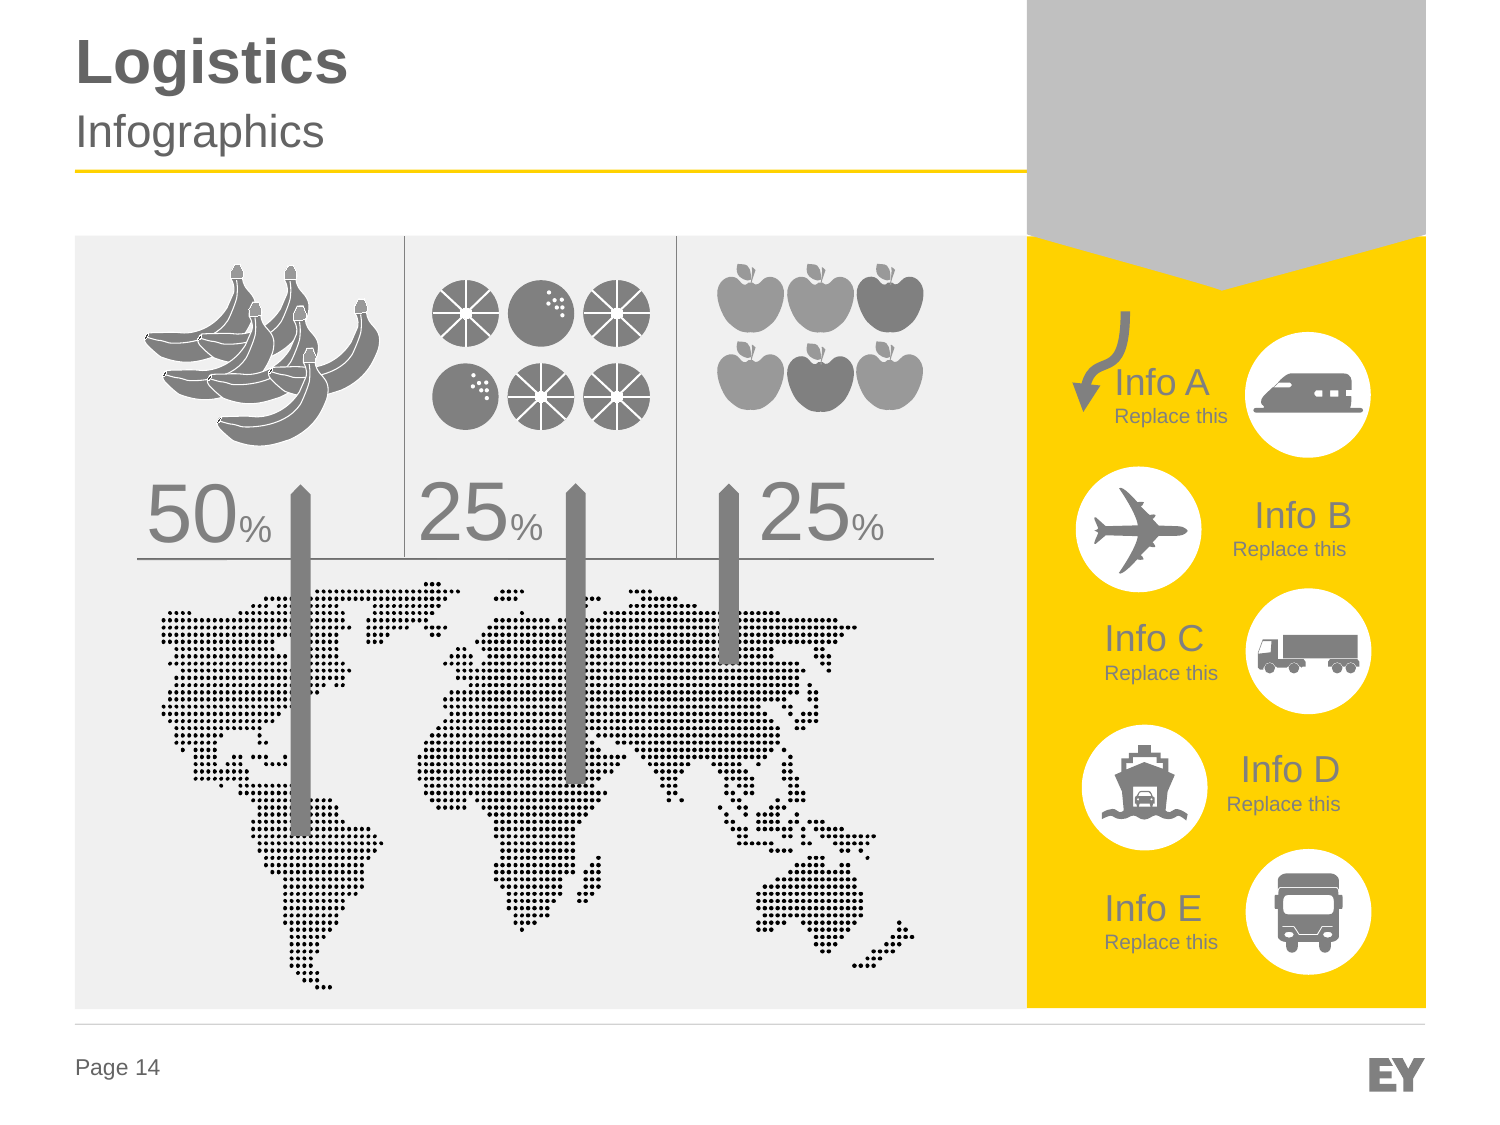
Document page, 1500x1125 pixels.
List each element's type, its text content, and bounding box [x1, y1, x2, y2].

text_box [718, 483, 739, 556]
text_box Info B Replace this [1223, 490, 1353, 562]
text_box [565, 569, 586, 579]
list Infographics [75, 101, 1026, 175]
text_box [1245, 588, 1372, 715]
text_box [431, 279, 651, 431]
text_box [290, 484, 311, 556]
text_box Info C Replace this [1104, 614, 1234, 685]
text_box [290, 569, 311, 579]
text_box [1244, 331, 1371, 458]
text_box [565, 483, 586, 556]
text_box [669, 560, 682, 564]
title Logistics [75, 33, 1026, 101]
text_box 25% [758, 456, 885, 556]
text_box [1026, 0, 1426, 291]
text_box Info E Replace this [1104, 883, 1234, 954]
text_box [713, 263, 928, 413]
text_box [1101, 745, 1188, 821]
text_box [1257, 634, 1360, 674]
text_box Info A Replace this [1114, 357, 1239, 428]
text_box [1026, 236, 1426, 1009]
text_box 50% [146, 459, 273, 556]
text_box [1245, 848, 1372, 975]
text_box [1081, 724, 1208, 851]
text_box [140, 281, 386, 444]
text_box Info D Replace this [1223, 745, 1341, 816]
text_box [1094, 487, 1188, 574]
text_box [1274, 873, 1343, 953]
text_box 25% [417, 456, 544, 556]
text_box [739, 560, 935, 567]
text_box [1075, 466, 1202, 593]
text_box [1083, 311, 1126, 413]
text_box [718, 569, 739, 579]
text_box [74, 235, 1027, 1010]
picture [160, 581, 916, 990]
text_box [399, 560, 410, 564]
